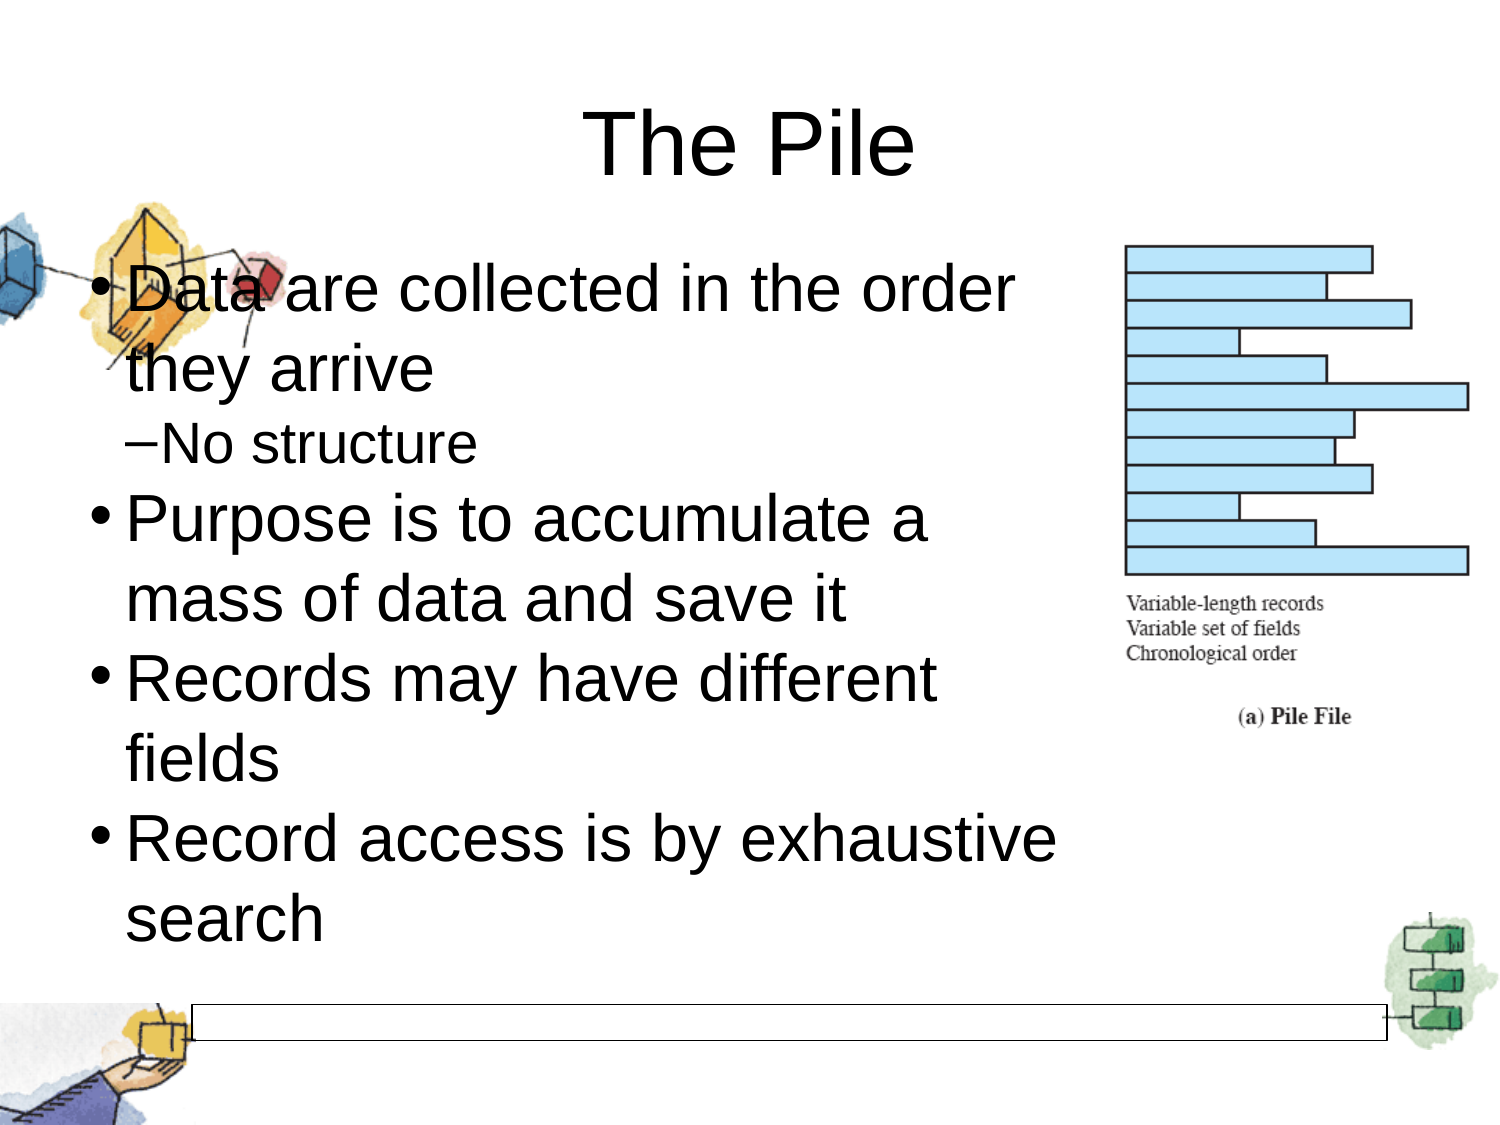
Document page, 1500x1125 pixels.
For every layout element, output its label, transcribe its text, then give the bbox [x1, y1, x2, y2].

picture [1382, 1005, 1386, 1040]
picture [0, 1003, 196, 1125]
picture [1075, 212, 1500, 738]
picture [1382, 912, 1500, 1050]
text_box Data are collected in the order they arrive No structure Purpose is to accumulate a mass of data and save it Records may have different fields Record access is by exhaustive search [74, 237, 1100, 1050]
picture [0, 197, 291, 370]
text_box The Pile [75, 45, 1425, 233]
